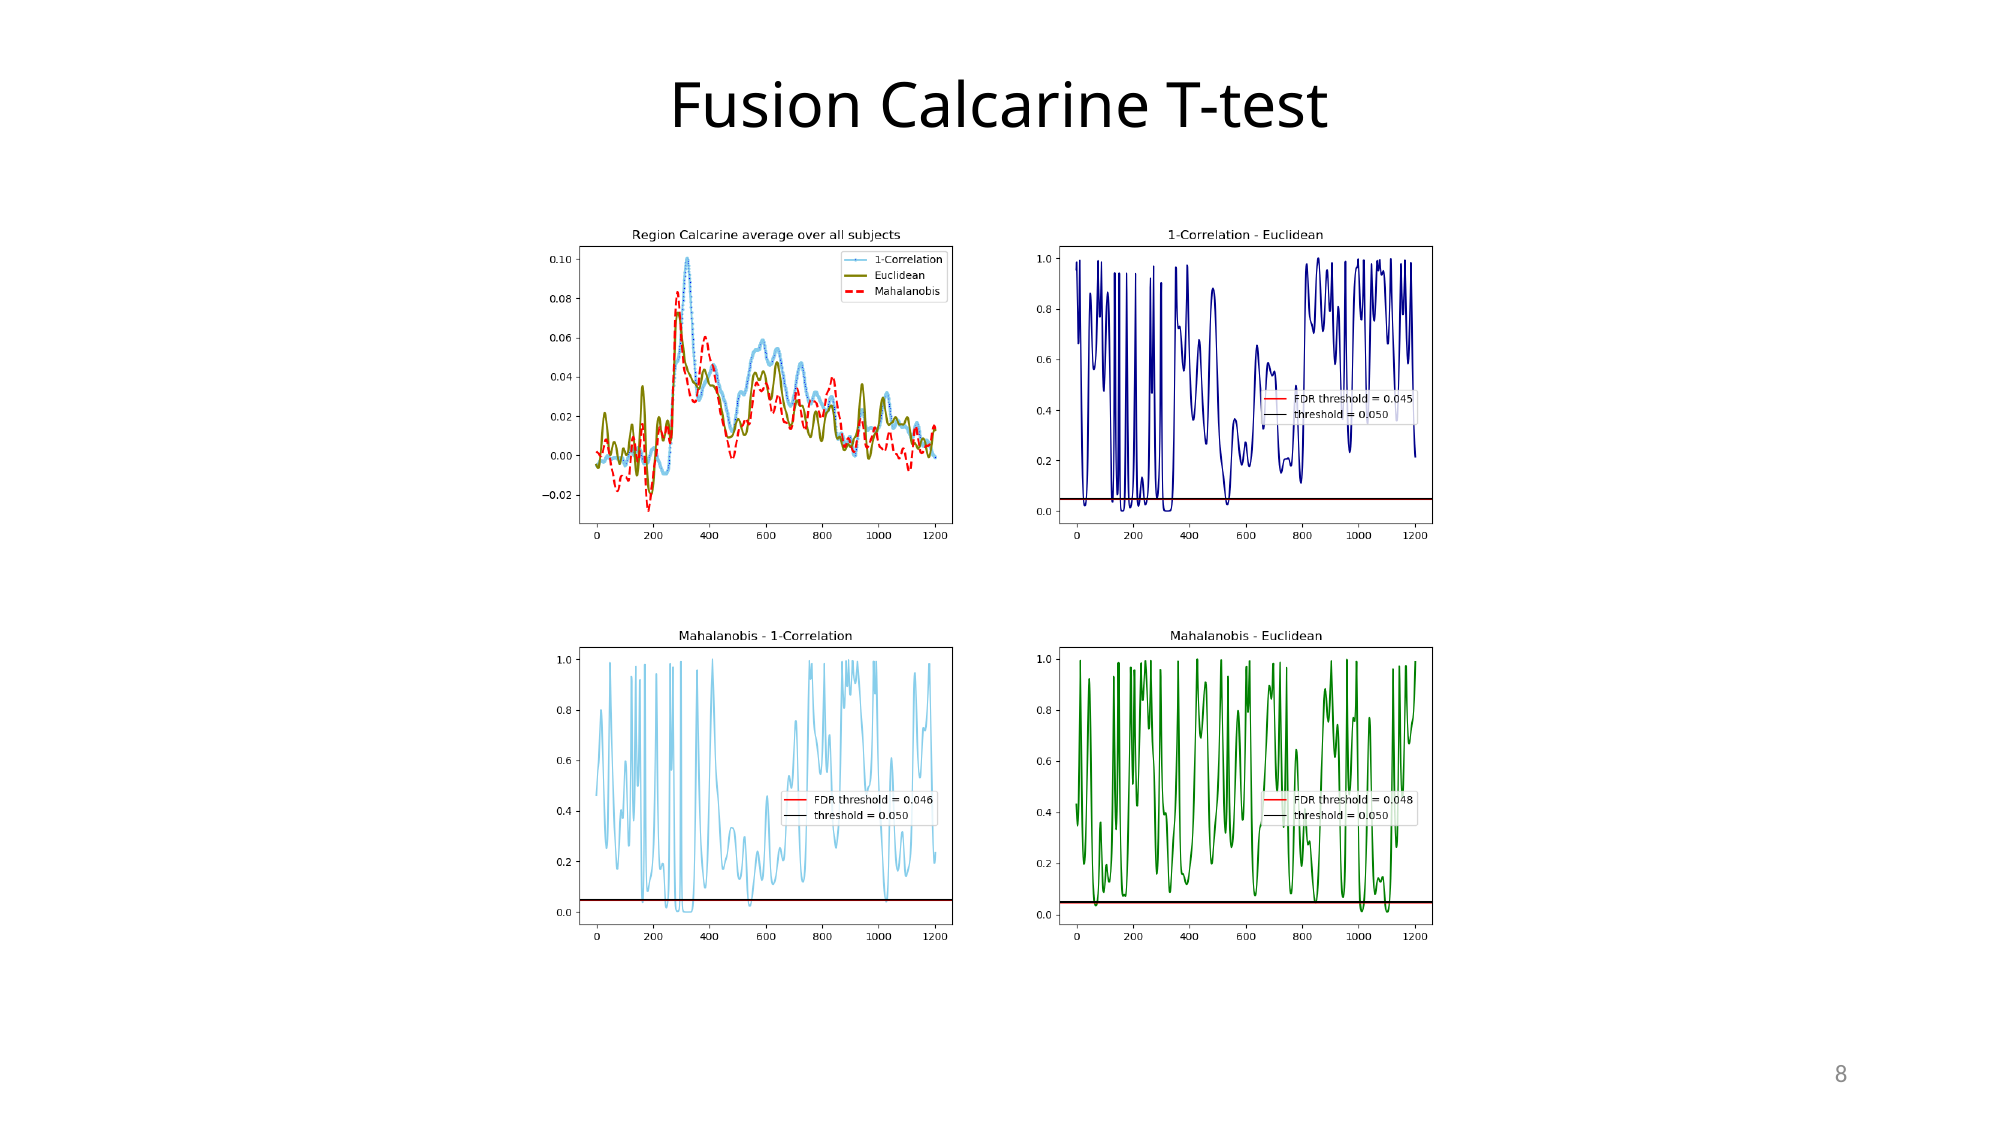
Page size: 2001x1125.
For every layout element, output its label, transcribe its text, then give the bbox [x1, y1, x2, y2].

title Fusion Calcarine T-test [137, 59, 1863, 155]
slide_number 8 [1412, 1042, 1863, 1103]
picture [519, 202, 1480, 563]
picture [519, 603, 1480, 964]
